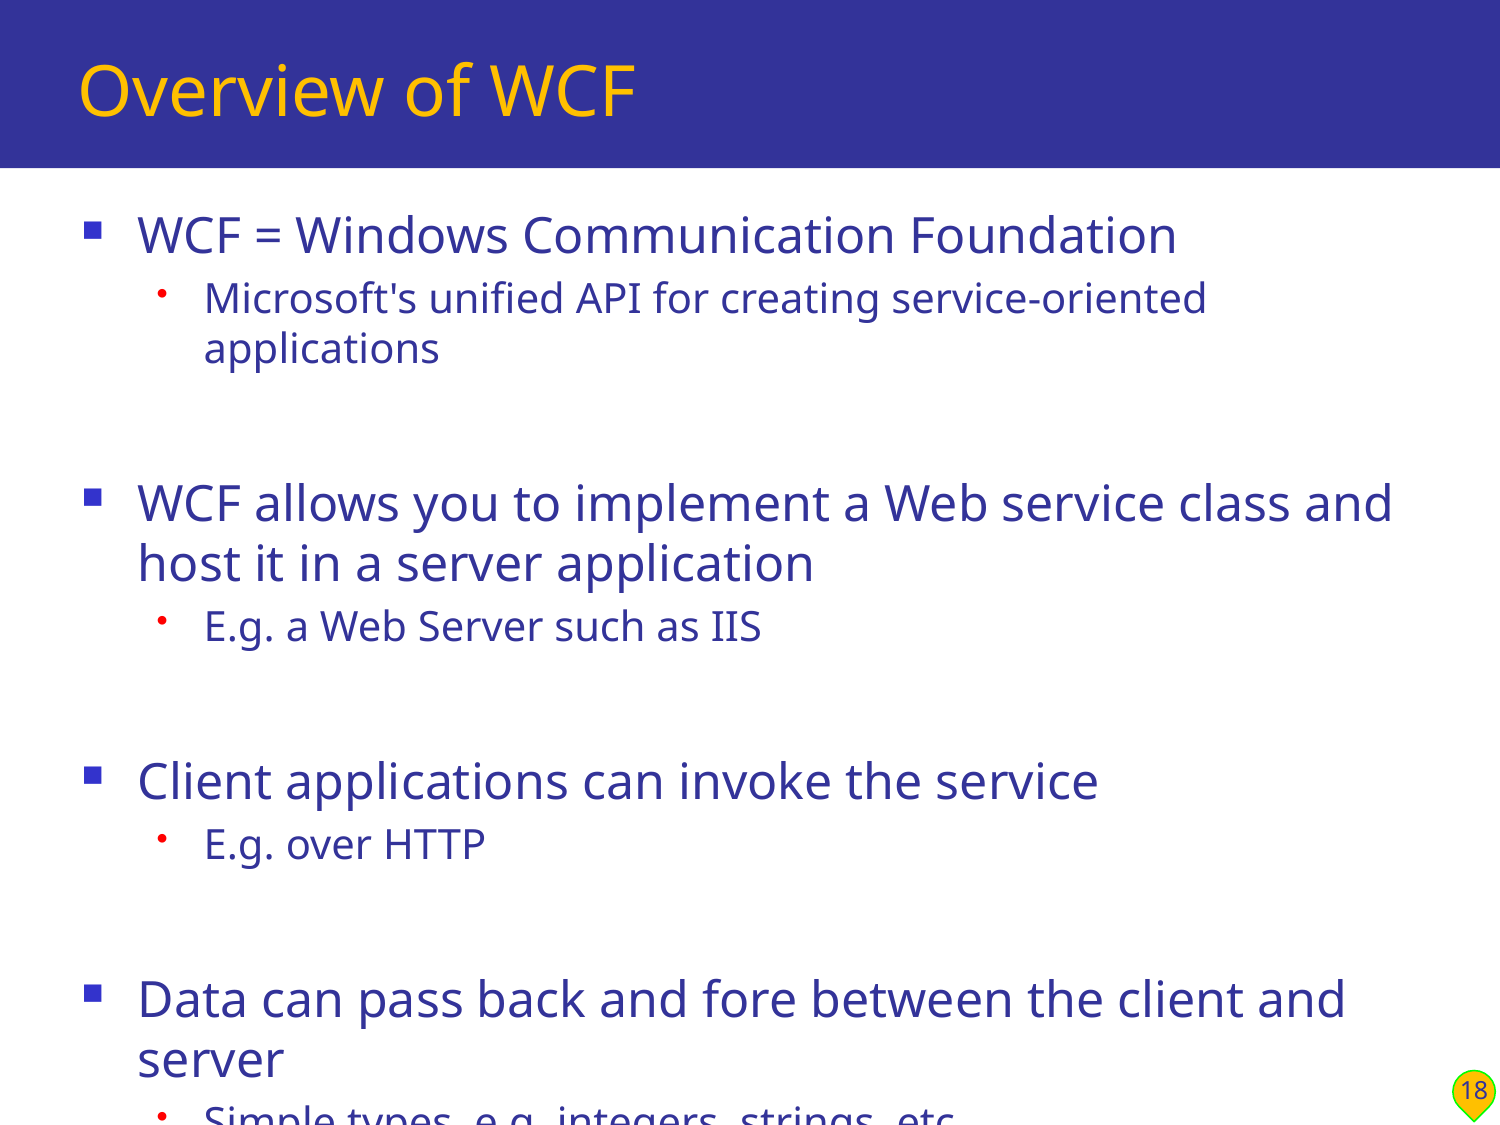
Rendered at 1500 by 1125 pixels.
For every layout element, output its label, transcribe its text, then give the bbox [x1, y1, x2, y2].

footer 18 [1431, 1040, 1500, 1117]
title Overview of WCF [61, 24, 1465, 139]
list WCF = Windows Communication Foundation Microsoft's unified API for creating service-oriented applications WCF allows you to implement a Web service class and host it in a server application E.g. a Web Server such as IIS Client applications can invoke the service E.g. over HTTP Data can pass back and fore between the client and server Simple types, e.g. integers, strings, etc. Complex types, e.g. objects, collections, etc. [66, 196, 1460, 1007]
